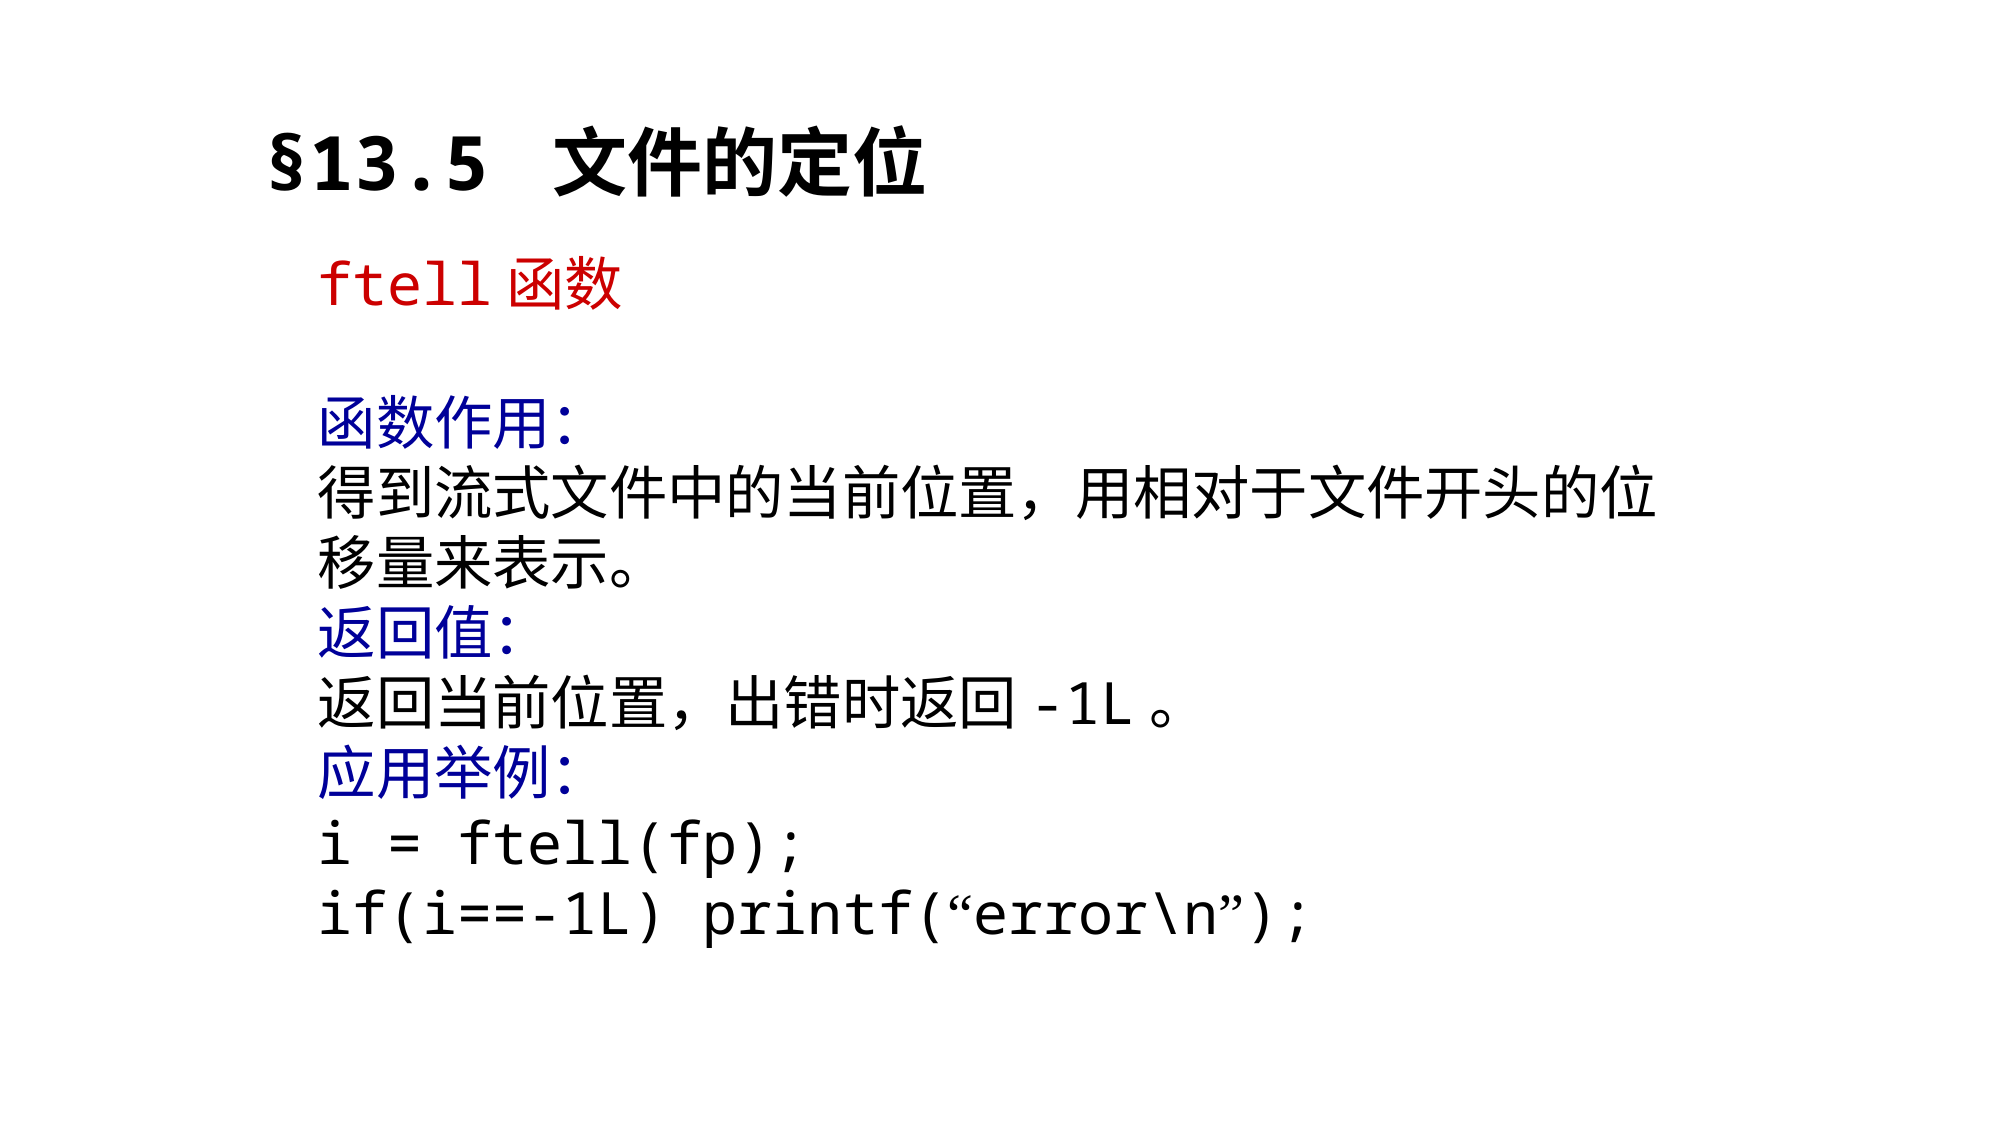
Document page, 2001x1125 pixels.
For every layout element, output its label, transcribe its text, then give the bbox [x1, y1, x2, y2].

text_box ftell函数 函数作用： 得到流式文件中的当前位置，用相对于文件开头的位 移量来表示。 返回值： 返回当前位置，出错时返回-1L。 应用举例： i = ftell(fp); if(i==-1L) printf(“error\n”); [303, 172, 1685, 941]
text_box §13.5 文件的定位 [249, 66, 1750, 254]
